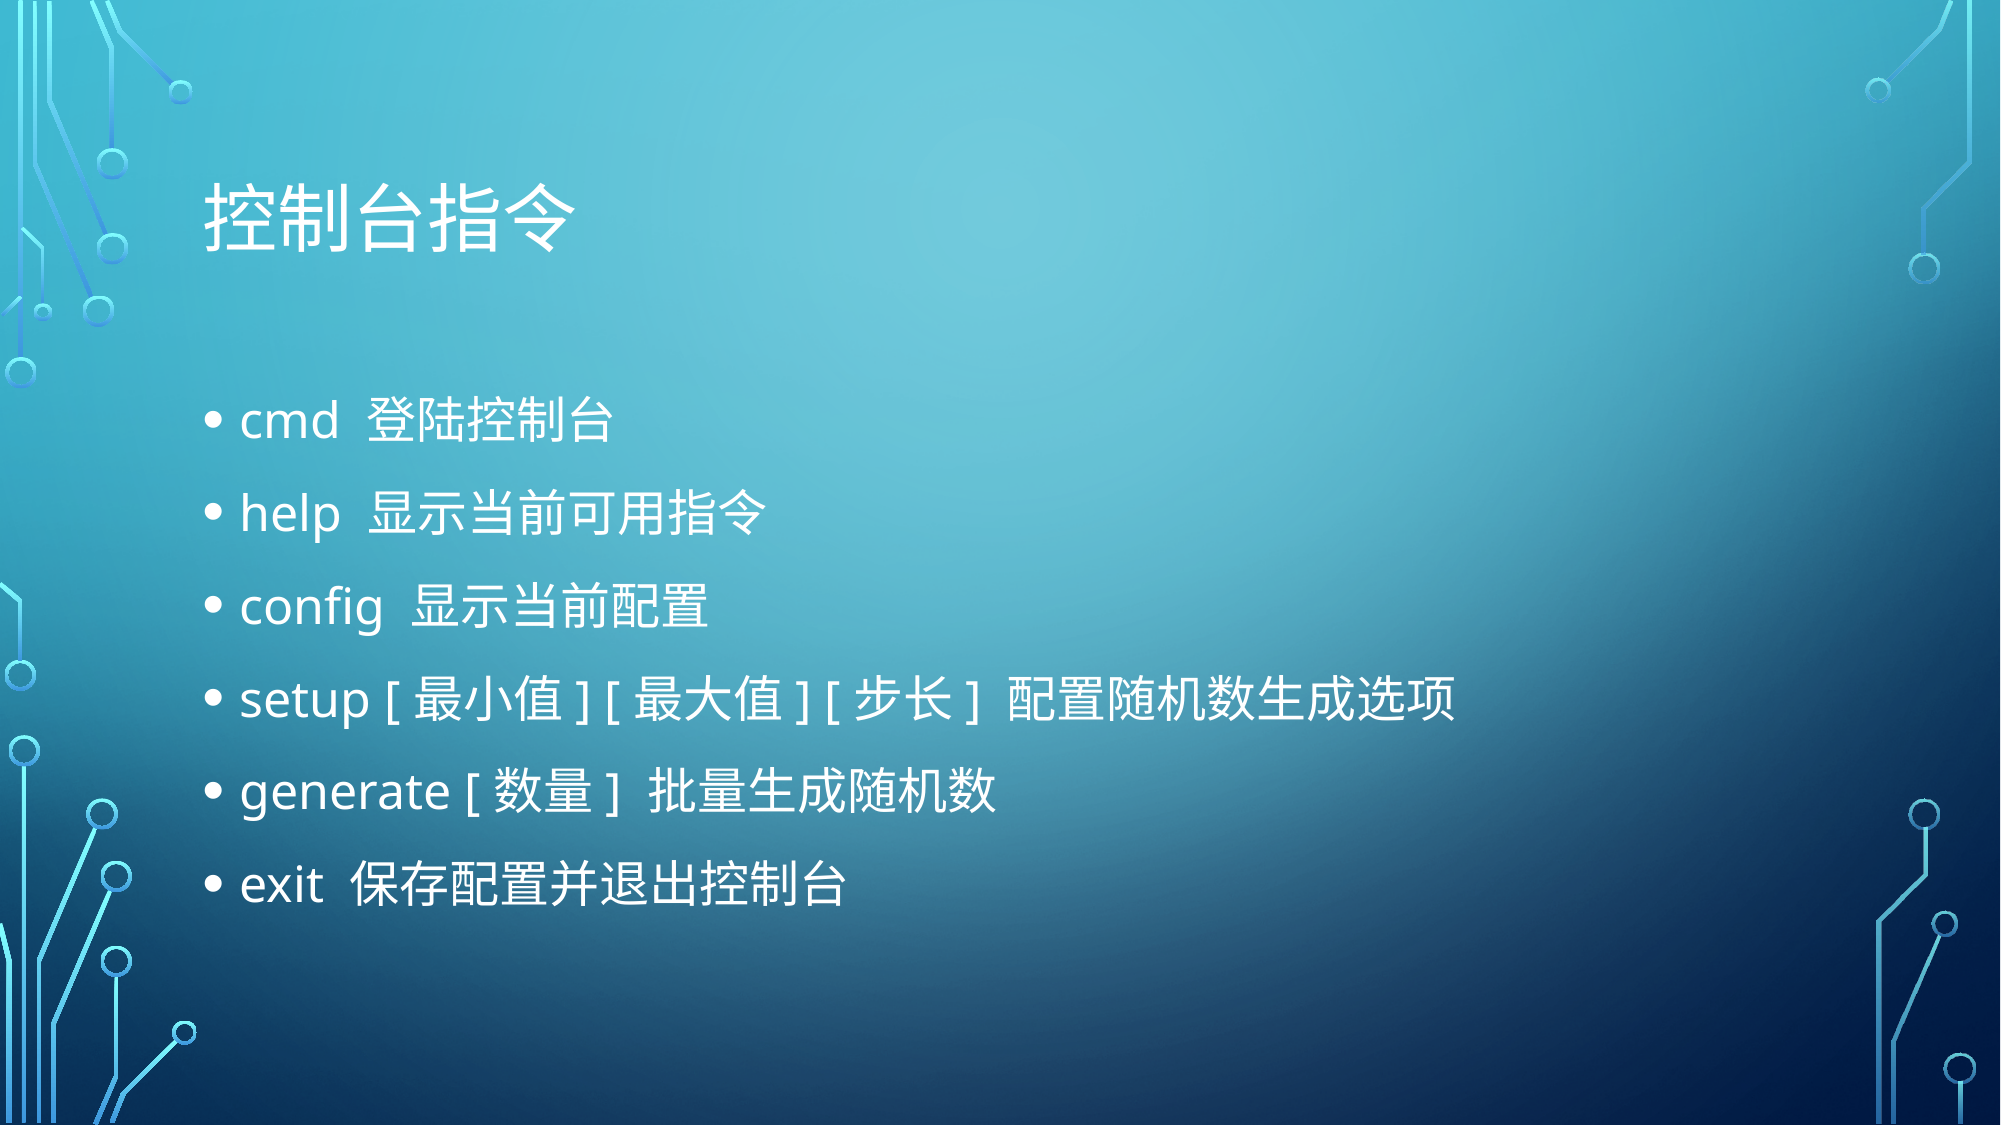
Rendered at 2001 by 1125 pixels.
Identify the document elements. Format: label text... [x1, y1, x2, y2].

title 控制台指令 [187, 101, 1813, 344]
list cmd 登陆控制台 help 显示当前可用指令 config 显示当前配置 setup [最小值] [最大值] [步长] 配置随机数生成选项 generate [数量] 批量生成随机数 exit 保存配置并退出控制台 [187, 369, 1813, 950]
